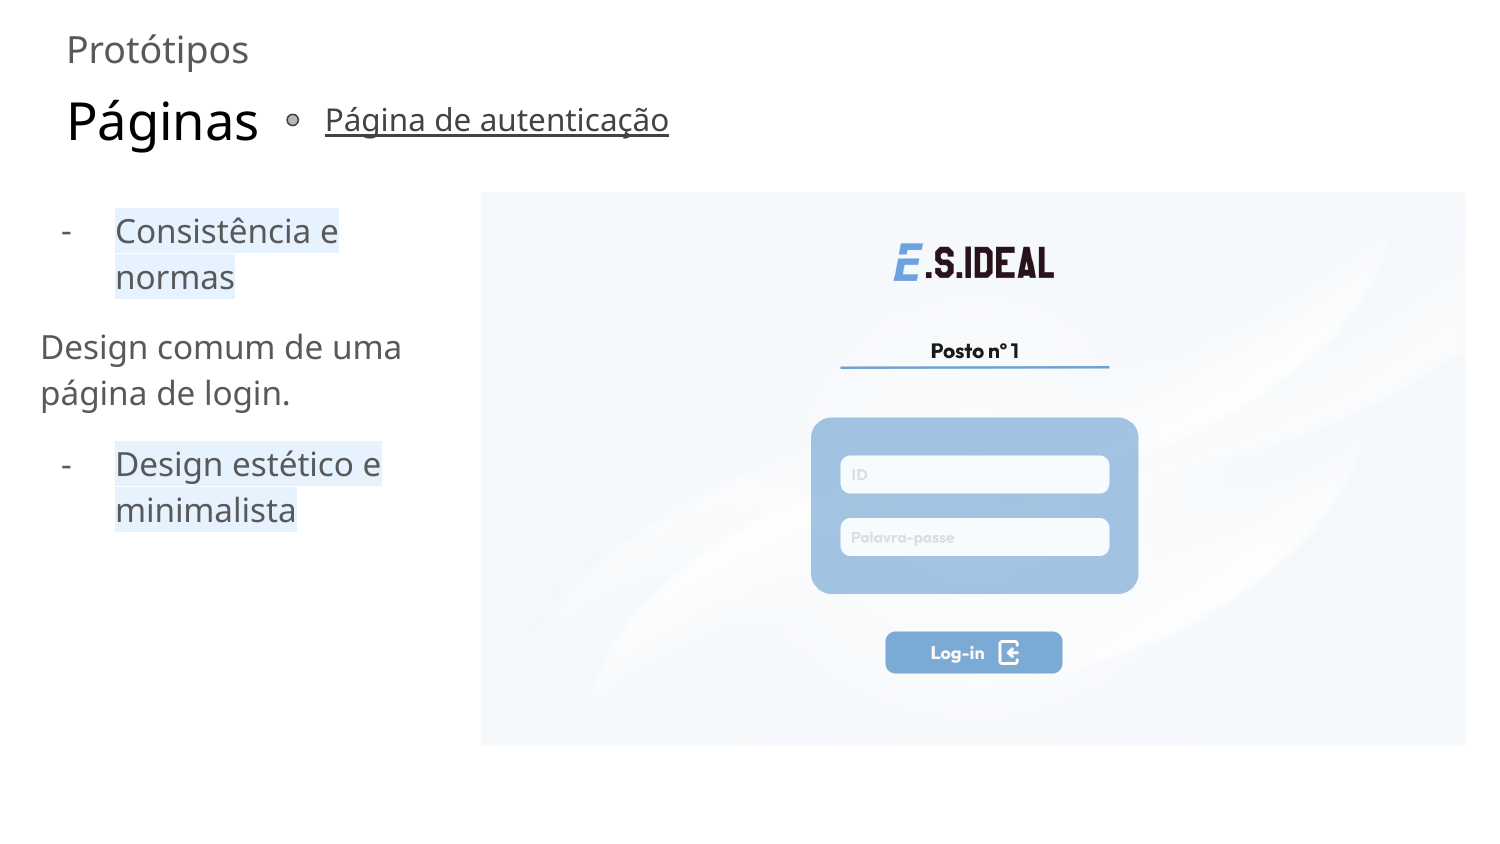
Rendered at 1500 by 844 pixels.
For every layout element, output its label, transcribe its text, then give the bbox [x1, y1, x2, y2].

title Página de autenticação [309, 85, 693, 155]
list Consistência e normas Design comum de uma página de login. Design estético e minimalista [25, 189, 482, 750]
title Páginas [51, 72, 288, 167]
picture [481, 192, 1466, 747]
text_box Protótipos [51, 11, 268, 73]
text_box [287, 114, 299, 126]
